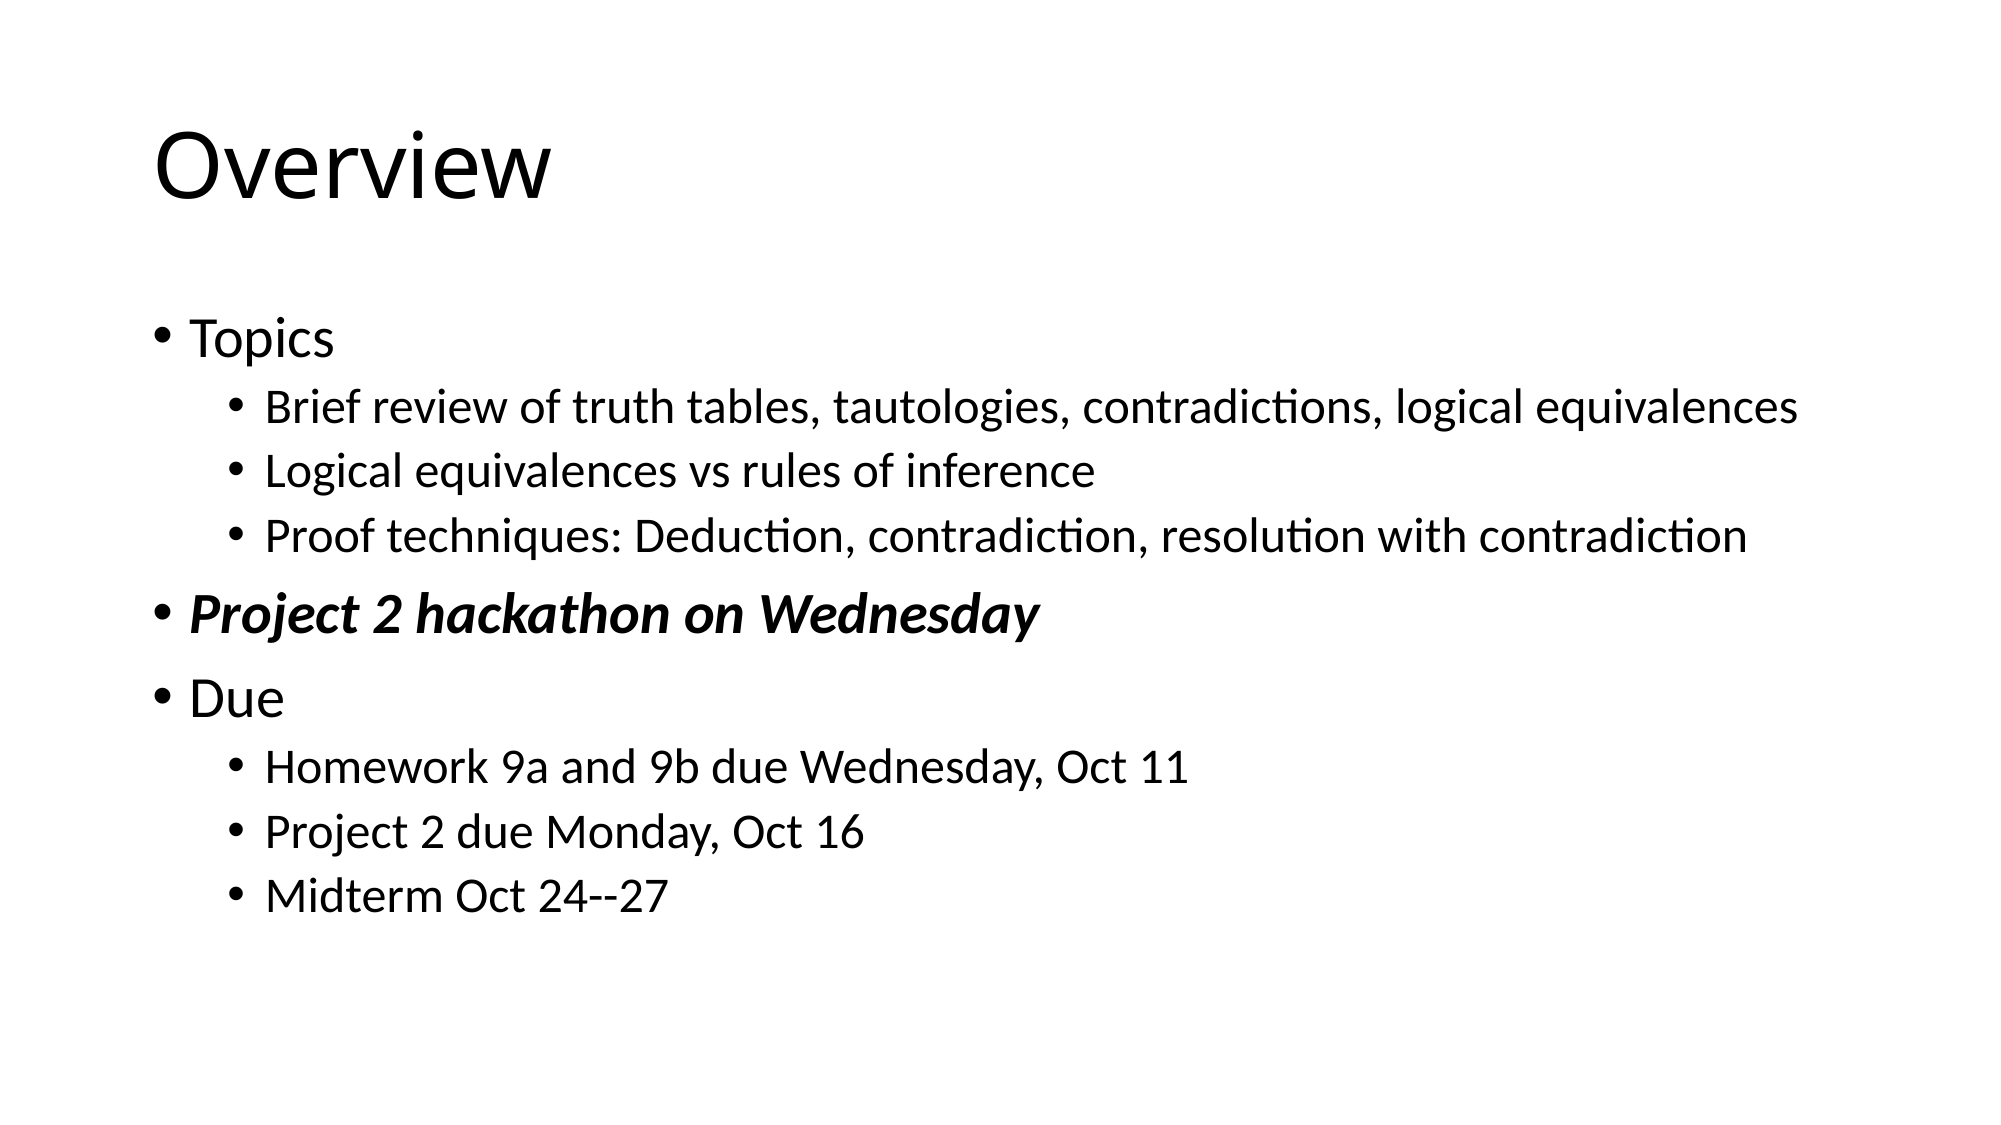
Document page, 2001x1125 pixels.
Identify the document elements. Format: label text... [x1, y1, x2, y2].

title Overview [137, 59, 1863, 278]
list Topics Brief review of truth tables, tautologies, contradictions, logical equivalences Logical equivalences vs rules of inference Proof techniques: Deduction, contradiction, resolution with contradiction Project 2 hackathon on Wednesday Due Homework 9a and 9b due Wednesday, Oct 11 Project 2 due Monday, Oct 16 Midterm Oct 24--27 [137, 299, 1863, 1014]
